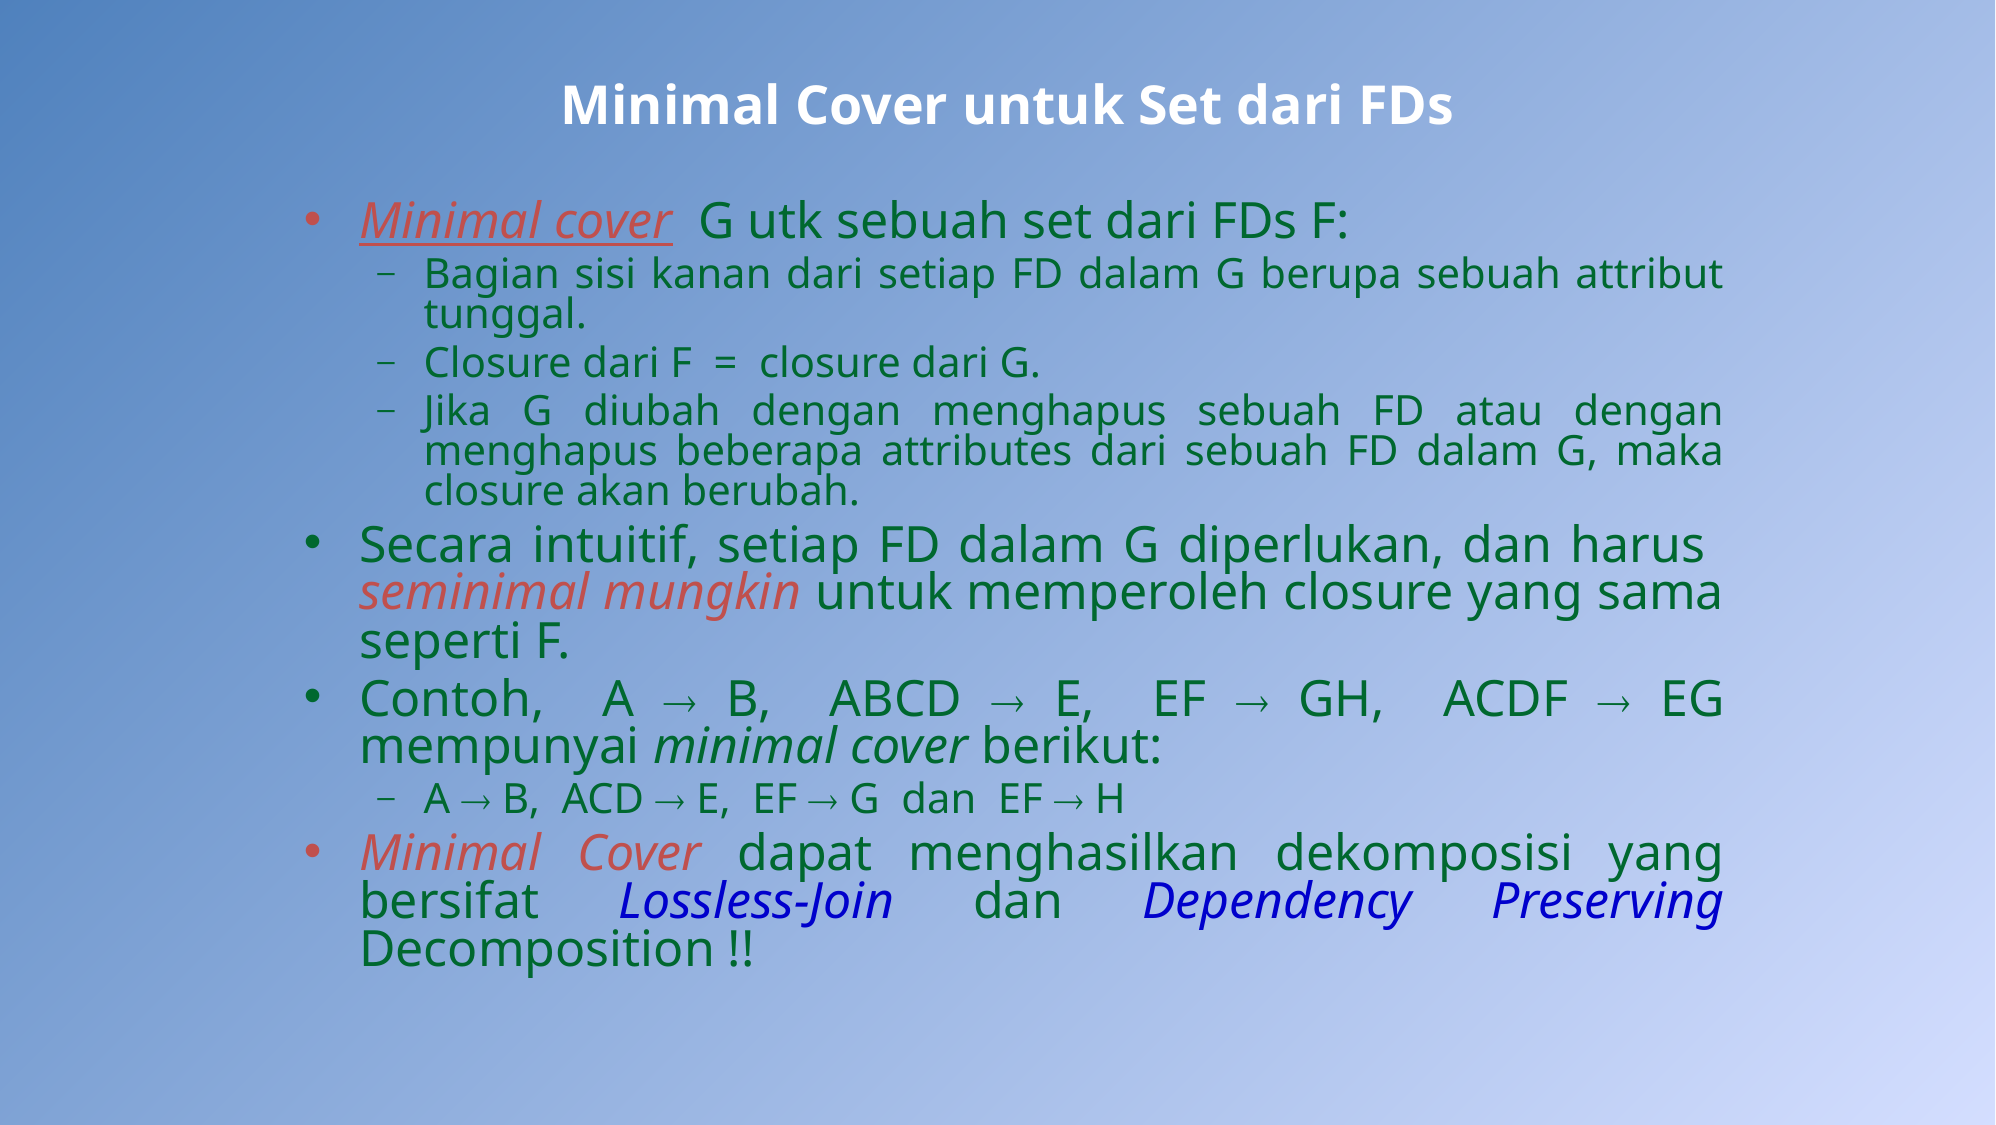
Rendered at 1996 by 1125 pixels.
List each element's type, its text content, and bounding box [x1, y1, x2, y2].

text_box Minimal cover G utk sebuah set dari FDs F: Bagian sisi kanan dari setiap FD dalam G berupa sebuah attribut tunggal. Closure dari F = closure dari G. Jika G diubah dengan menghapus sebuah FD atau dengan menghapus beberapa attributes dari sebuah FD dalam G, maka closure akan berubah. Secara intuitif, setiap FD dalam G diperlukan, dan harus seminimal mungkin untuk memperoleh closure yang sama seperti F. Contoh, A  B, ABCD  E, EF  GH, ACDF  EG mempunyai minimal cover berikut: A  B, ACD  E, EF  G dan EF  H Minimal Cover dapat menghasilkan dekomposisi yang bersifat Lossless-Join dan Dependency Preserving Decomposition !! [289, 193, 1740, 1044]
title Minimal Cover untuk Set dari FDs [339, 62, 1677, 144]
